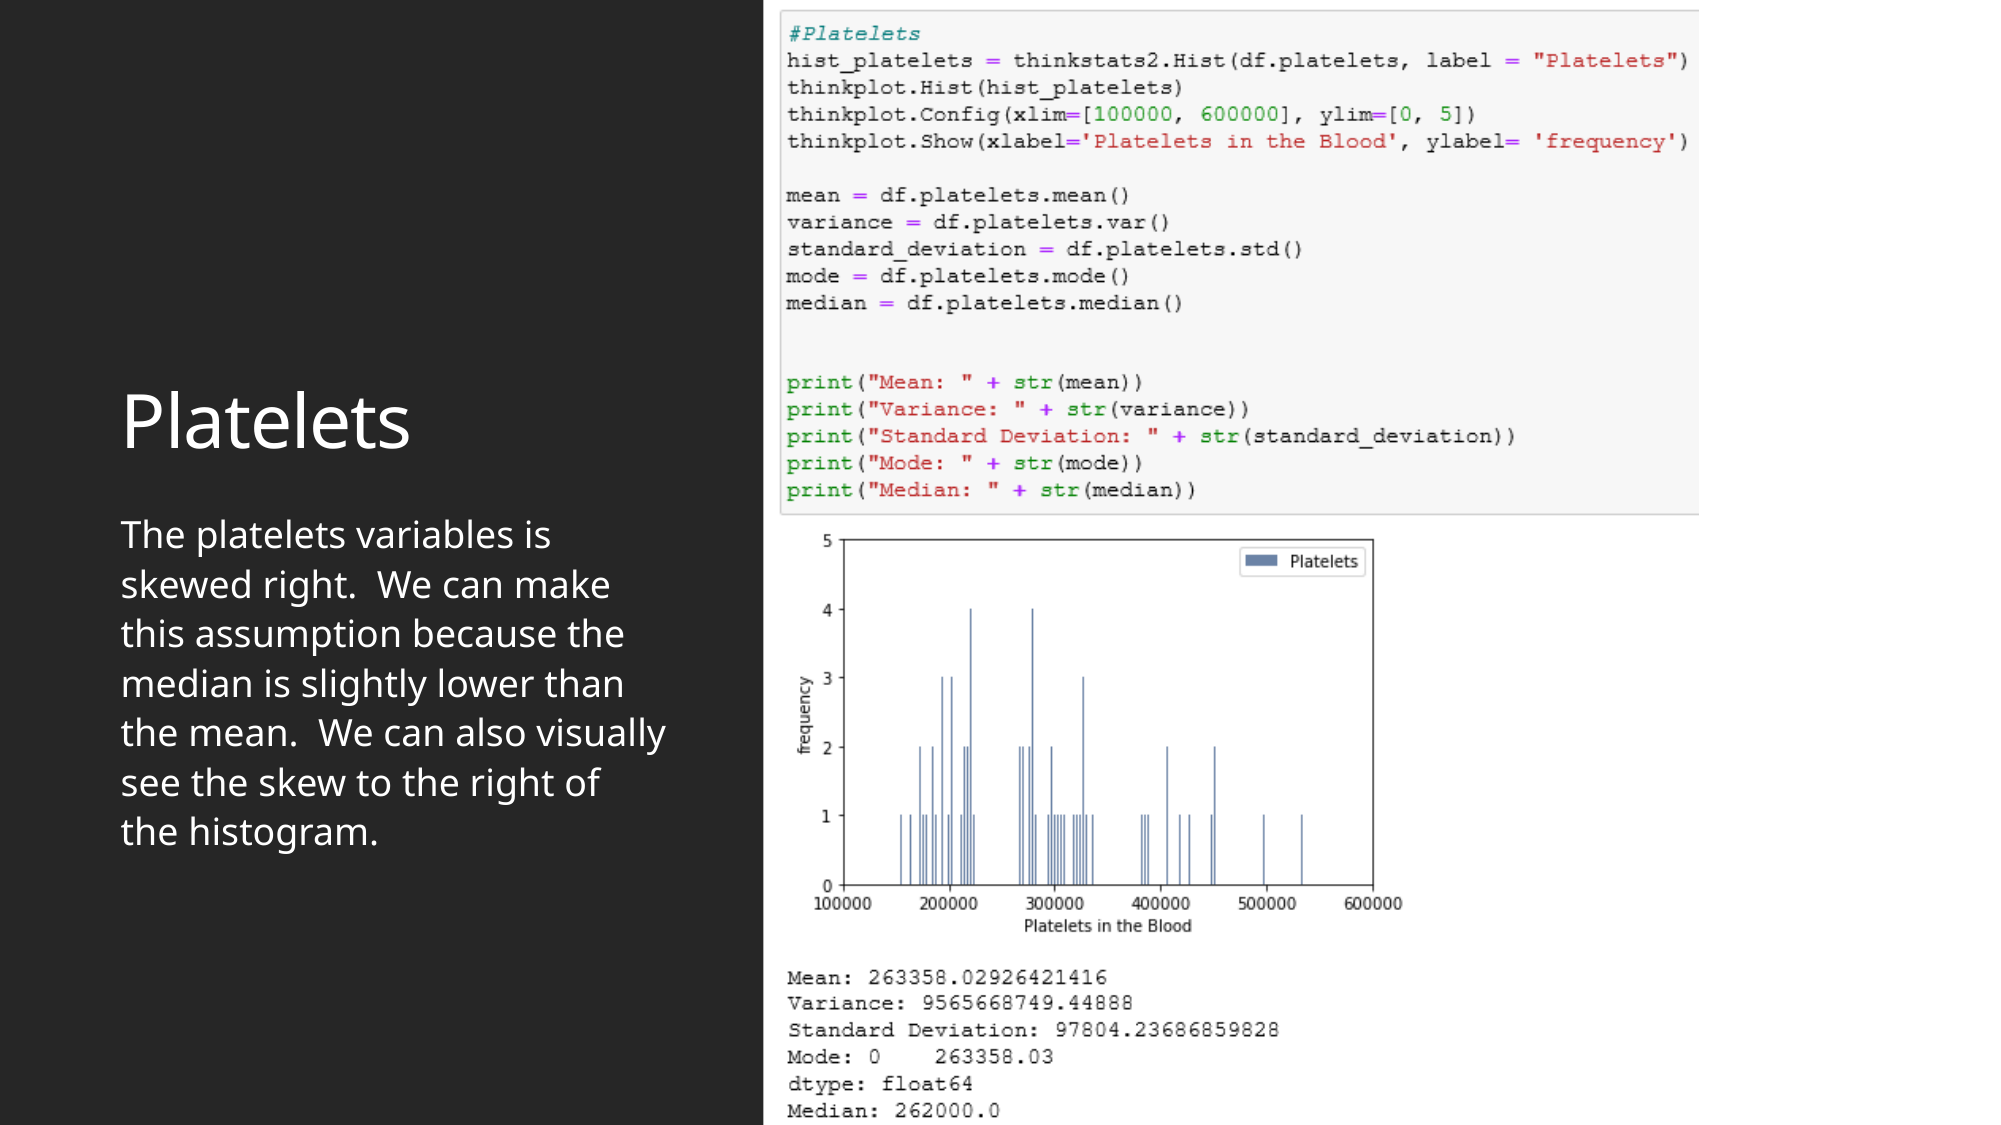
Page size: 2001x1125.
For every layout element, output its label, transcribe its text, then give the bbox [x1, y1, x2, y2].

list The platelets variables is skewed right. We can make this assumption because the median is slightly lower than the mean. We can also visually see the skew to the right of the histogram. [105, 499, 683, 1002]
picture [769, 0, 1699, 1125]
title Platelets [105, 128, 683, 473]
